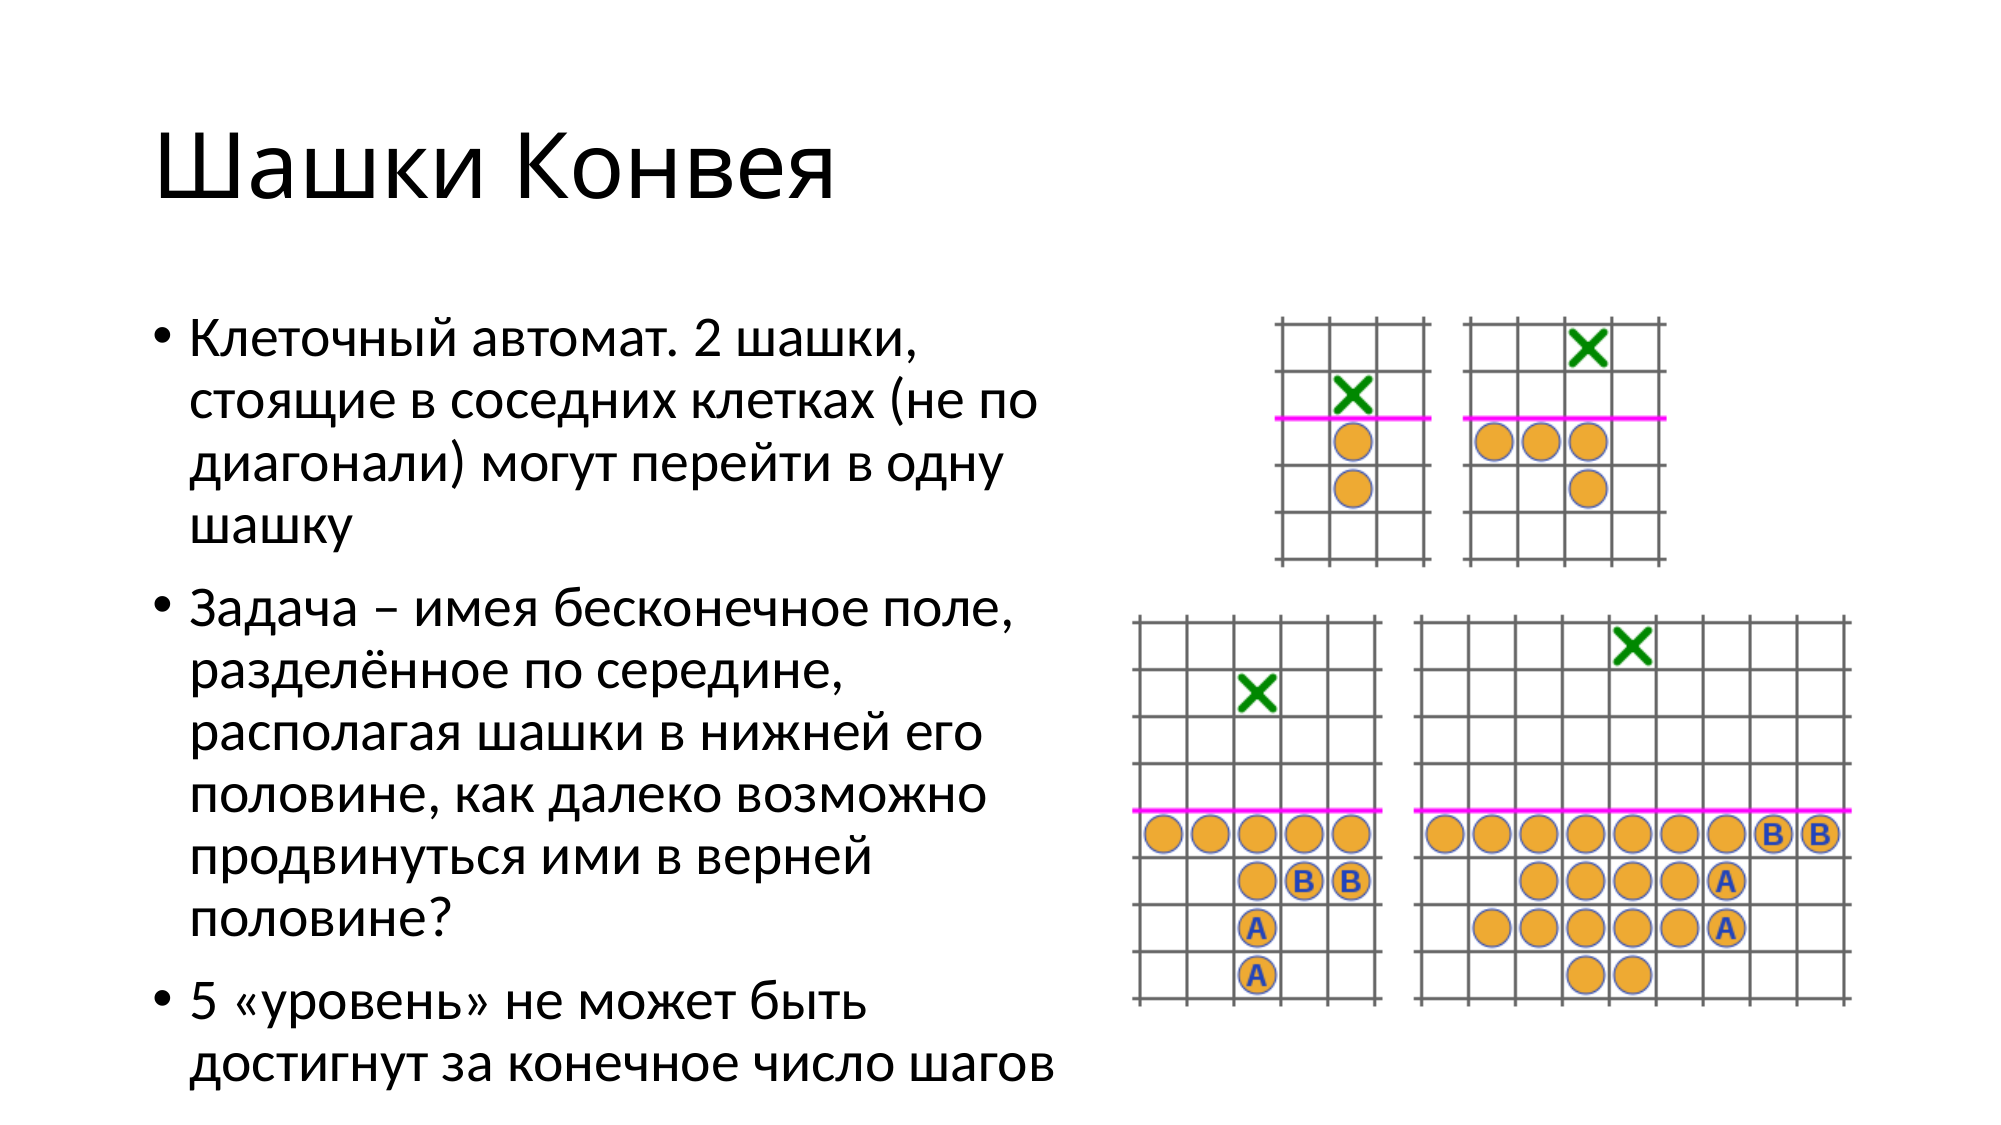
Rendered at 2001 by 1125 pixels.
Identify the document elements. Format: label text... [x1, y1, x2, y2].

picture [1120, 212, 1863, 1013]
list Клеточный автомат. 2 шашки, стоящие в соседних клетках (не по диагонали) могут перейти в одну шашку Задача – имея бесконечное поле, разделённое по середине, располагая шашки в нижней его половине, как далеко возможно продвинуться ими в верней половине? 5 «уровень» не может быть достигнут за конечное число шагов [137, 299, 1121, 1103]
title Шашки Конвея [137, 59, 1863, 278]
